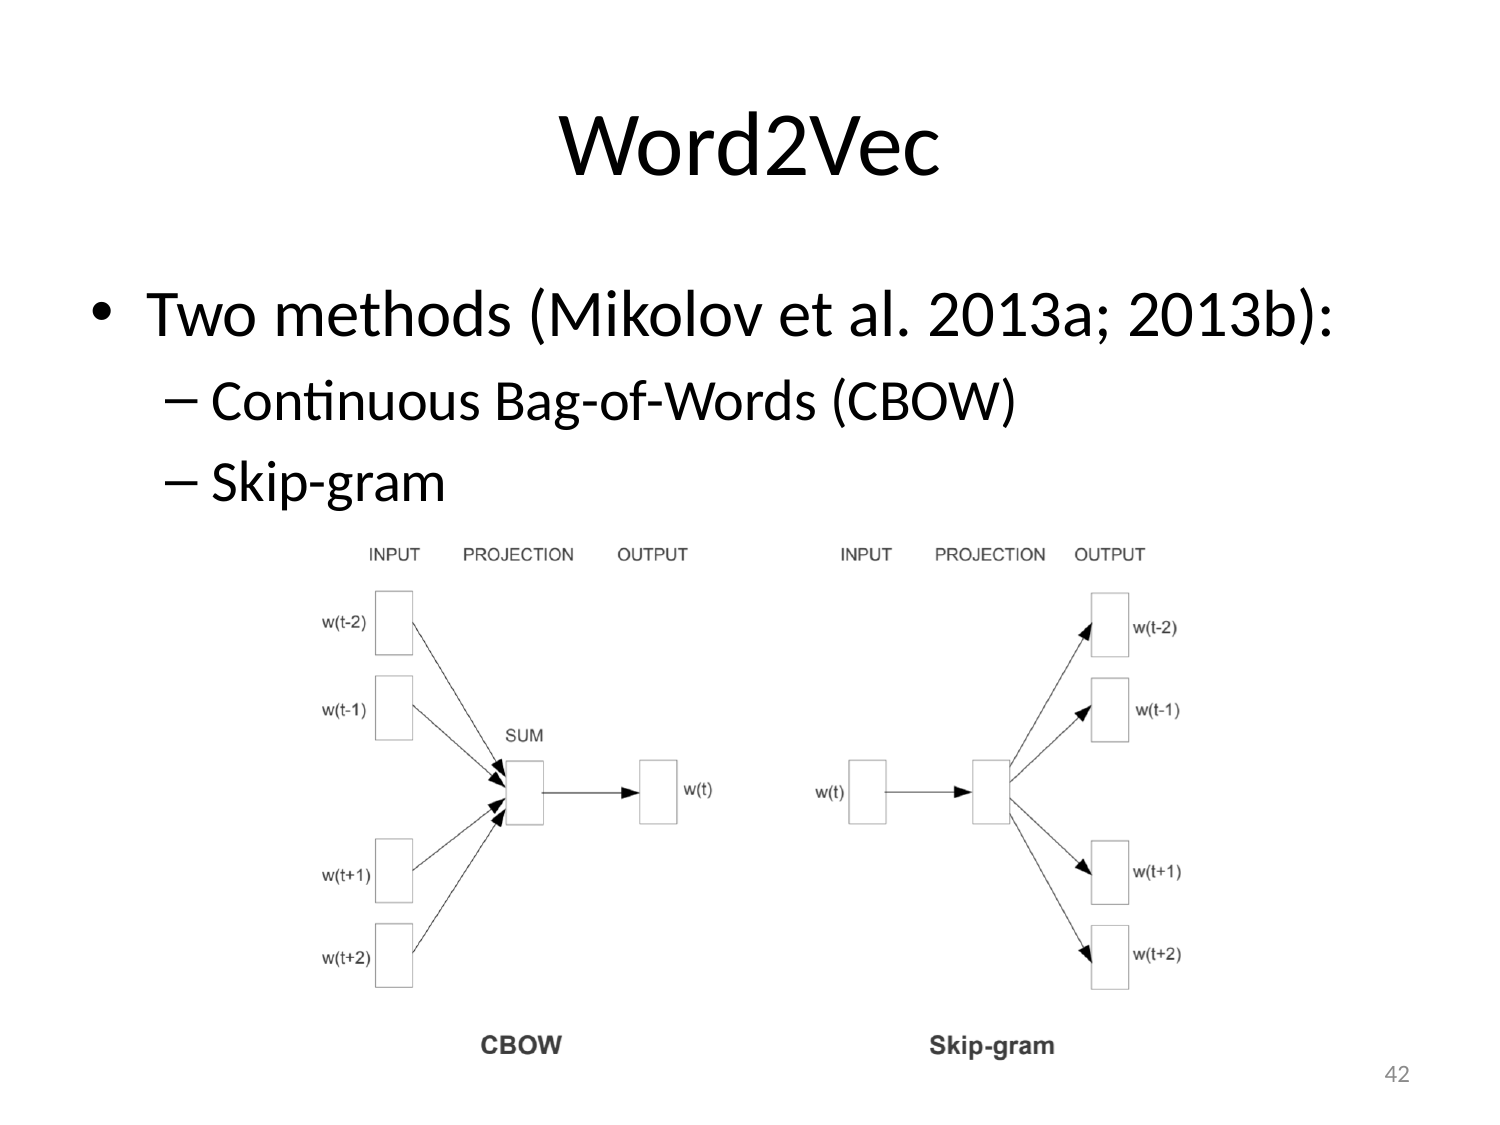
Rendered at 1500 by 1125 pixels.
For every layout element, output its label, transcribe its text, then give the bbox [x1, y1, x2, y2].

title Word2Vec [75, 45, 1425, 233]
picture [291, 519, 1209, 1071]
slide_number 42 [1074, 1042, 1425, 1103]
list Two methods (Mikolov et al. 2013a; 2013b): Continuous Bag-of-Words (CBOW) Skip-gram [75, 262, 1425, 1005]
